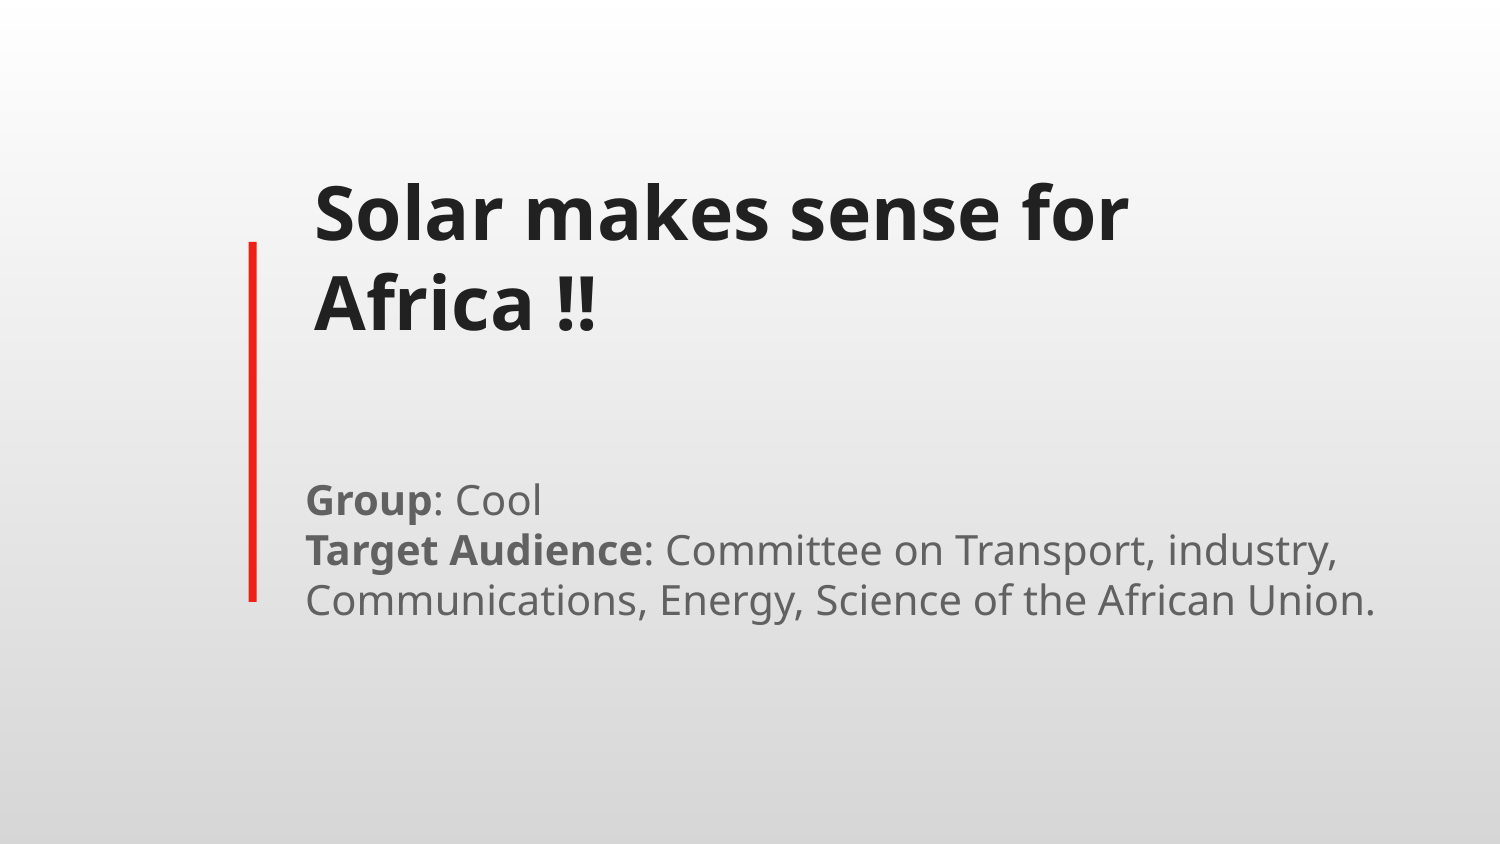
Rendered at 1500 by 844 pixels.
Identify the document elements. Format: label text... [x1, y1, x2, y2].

title Solar makes sense for Africa !! [299, 133, 1325, 361]
subtitle Group: Cool Target Audience: Committee on Transport, industry, Communications, Energy, Science of the African Union. [289, 458, 1456, 728]
